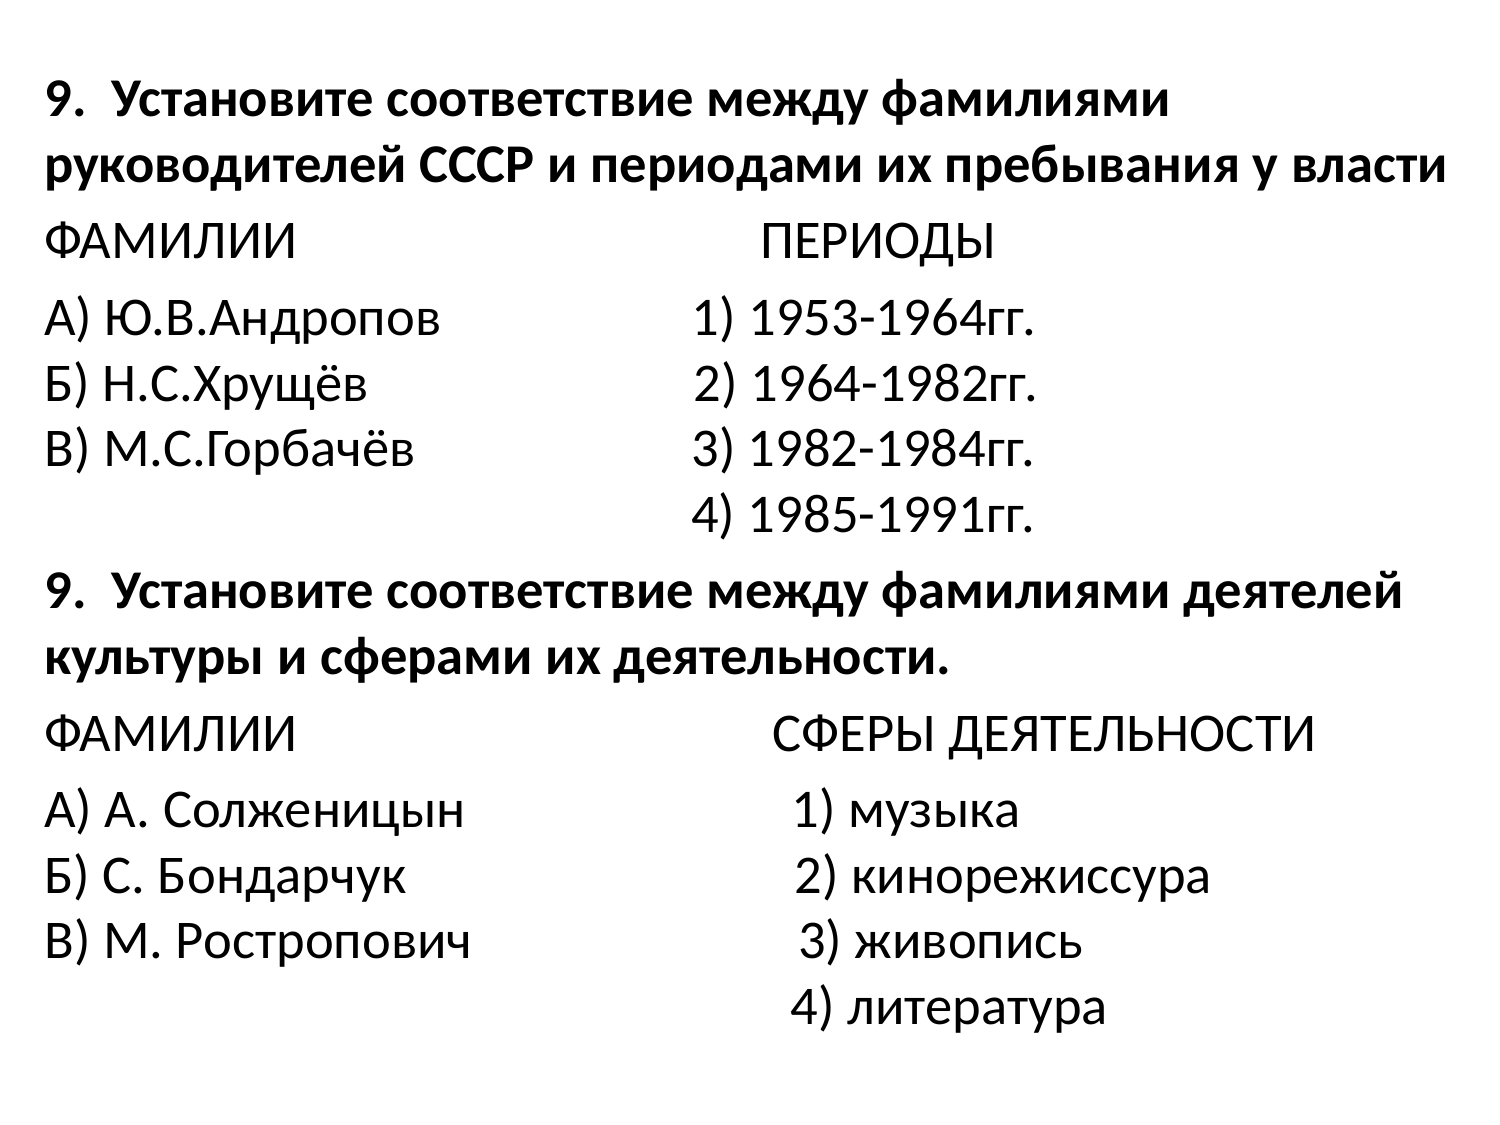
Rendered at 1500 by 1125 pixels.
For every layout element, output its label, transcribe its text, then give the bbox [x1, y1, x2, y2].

list 9. Установите соответствие между фамилиями руководителей СССР и периодами их пребывания у власти ФАМИЛИИ ПЕРИОДЫ А) Ю.В.Андропов 1) 1953-1964гг. Б) Н.С.Хрущёв 2) 1964-1982гг. В) М.С.Горбачёв 3) 1982-1984гг. 4) 1985-1991гг. 9. Установите соответствие между фамилиями деятелей культуры и сферами их деятельности. ФАМИЛИИ СФЕРЫ ДЕЯТЕЛЬНОСТИ А) А. Солженицын 1) музыка Б) С. Бондарчук 2) кинорежиссура В) М. Ростропович 3) живопись 4) литература [29, 54, 1471, 1071]
